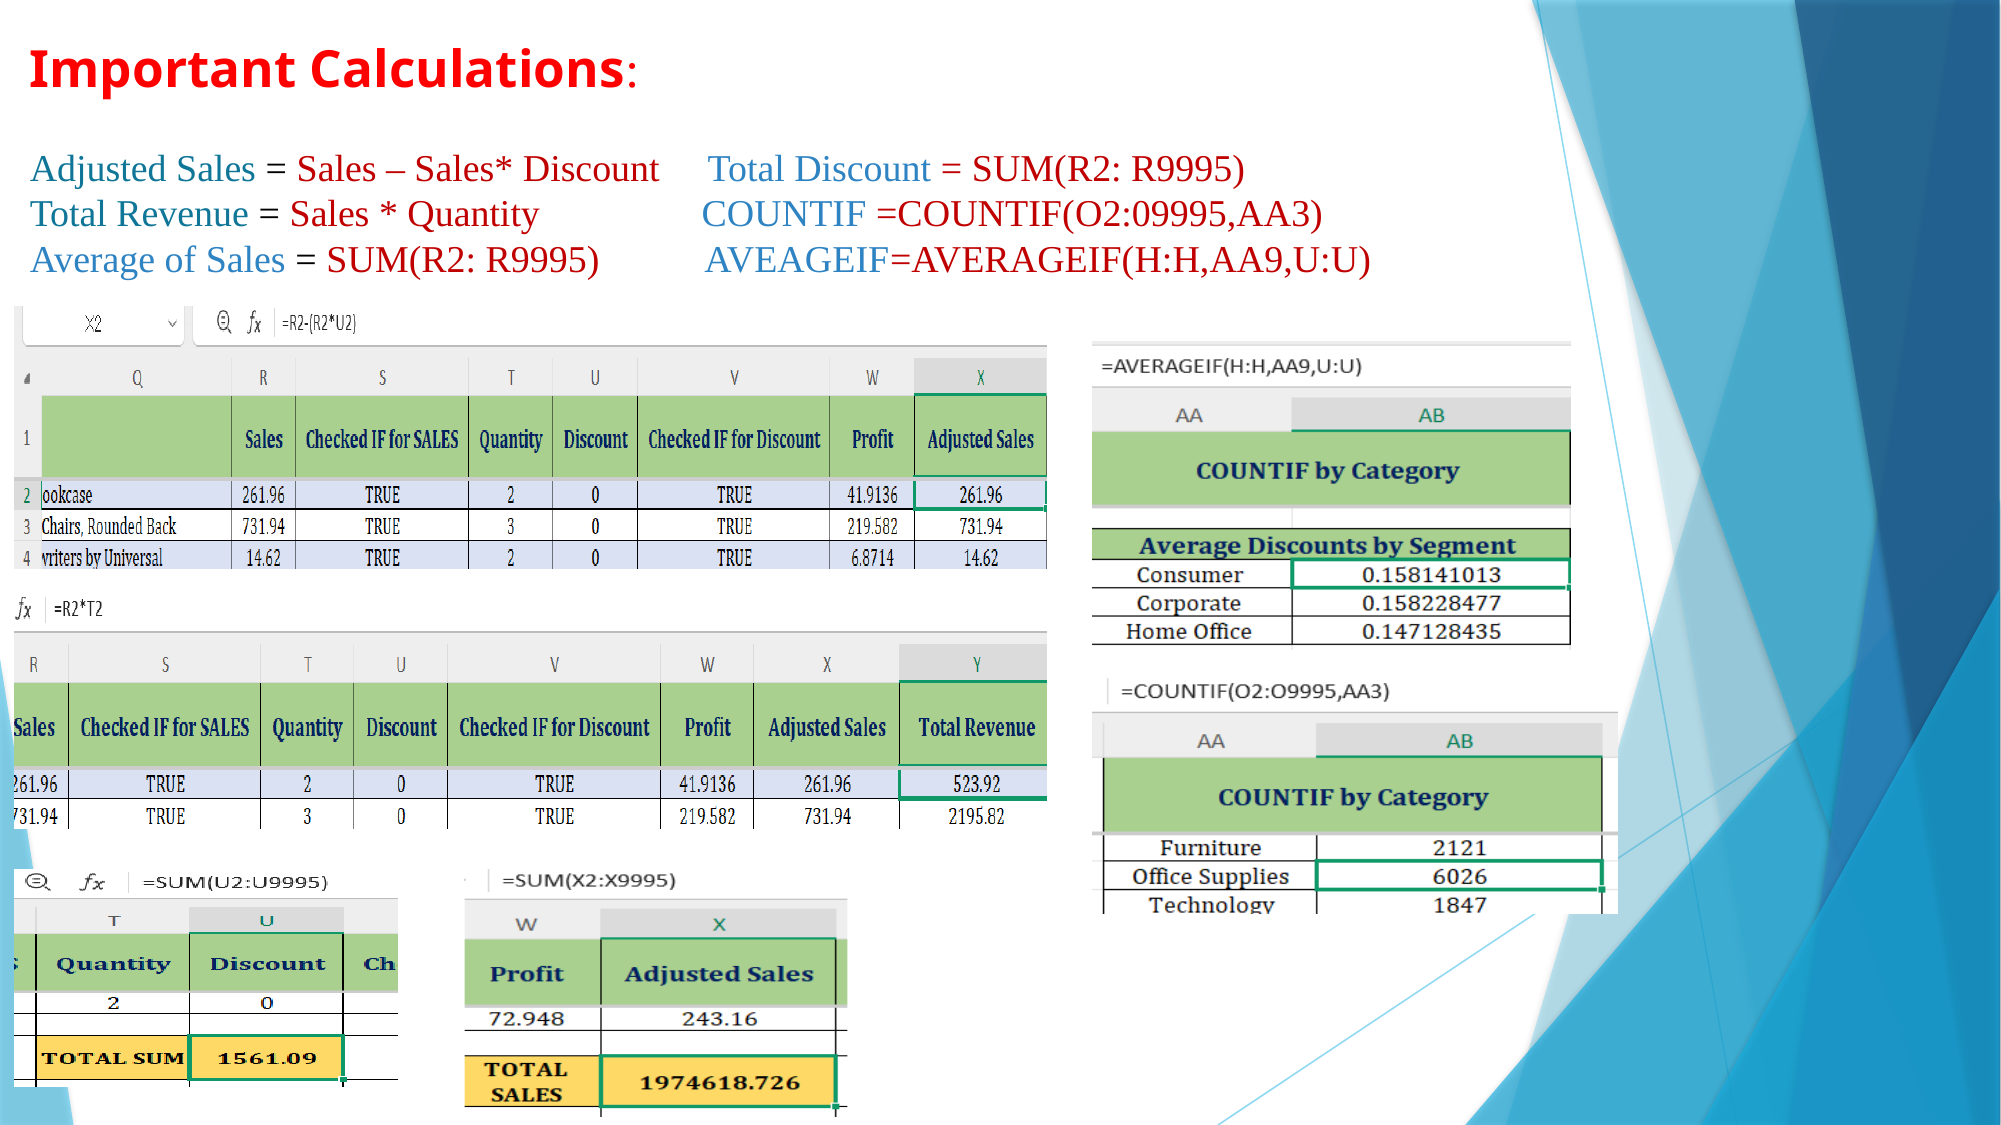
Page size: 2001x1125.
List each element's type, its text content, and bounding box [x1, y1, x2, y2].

picture [14, 596, 1047, 830]
title Important Calculations: Adjusted Sales = Sales – Sales* Discount Total Discount = SUM(R2: R9995) Total Revenue = Sales * Quantity COUNTIF =COUNTIF(O2:09995,AA3) Average of Sales = SUM(R2: R9995) AVEAGEIF=AVERAGEIF(H:H,AA9,U:U) [14, 28, 1425, 393]
picture [464, 868, 848, 1118]
picture [14, 306, 1047, 570]
picture [1091, 340, 1572, 650]
picture [1091, 672, 1619, 915]
picture [14, 868, 398, 1088]
